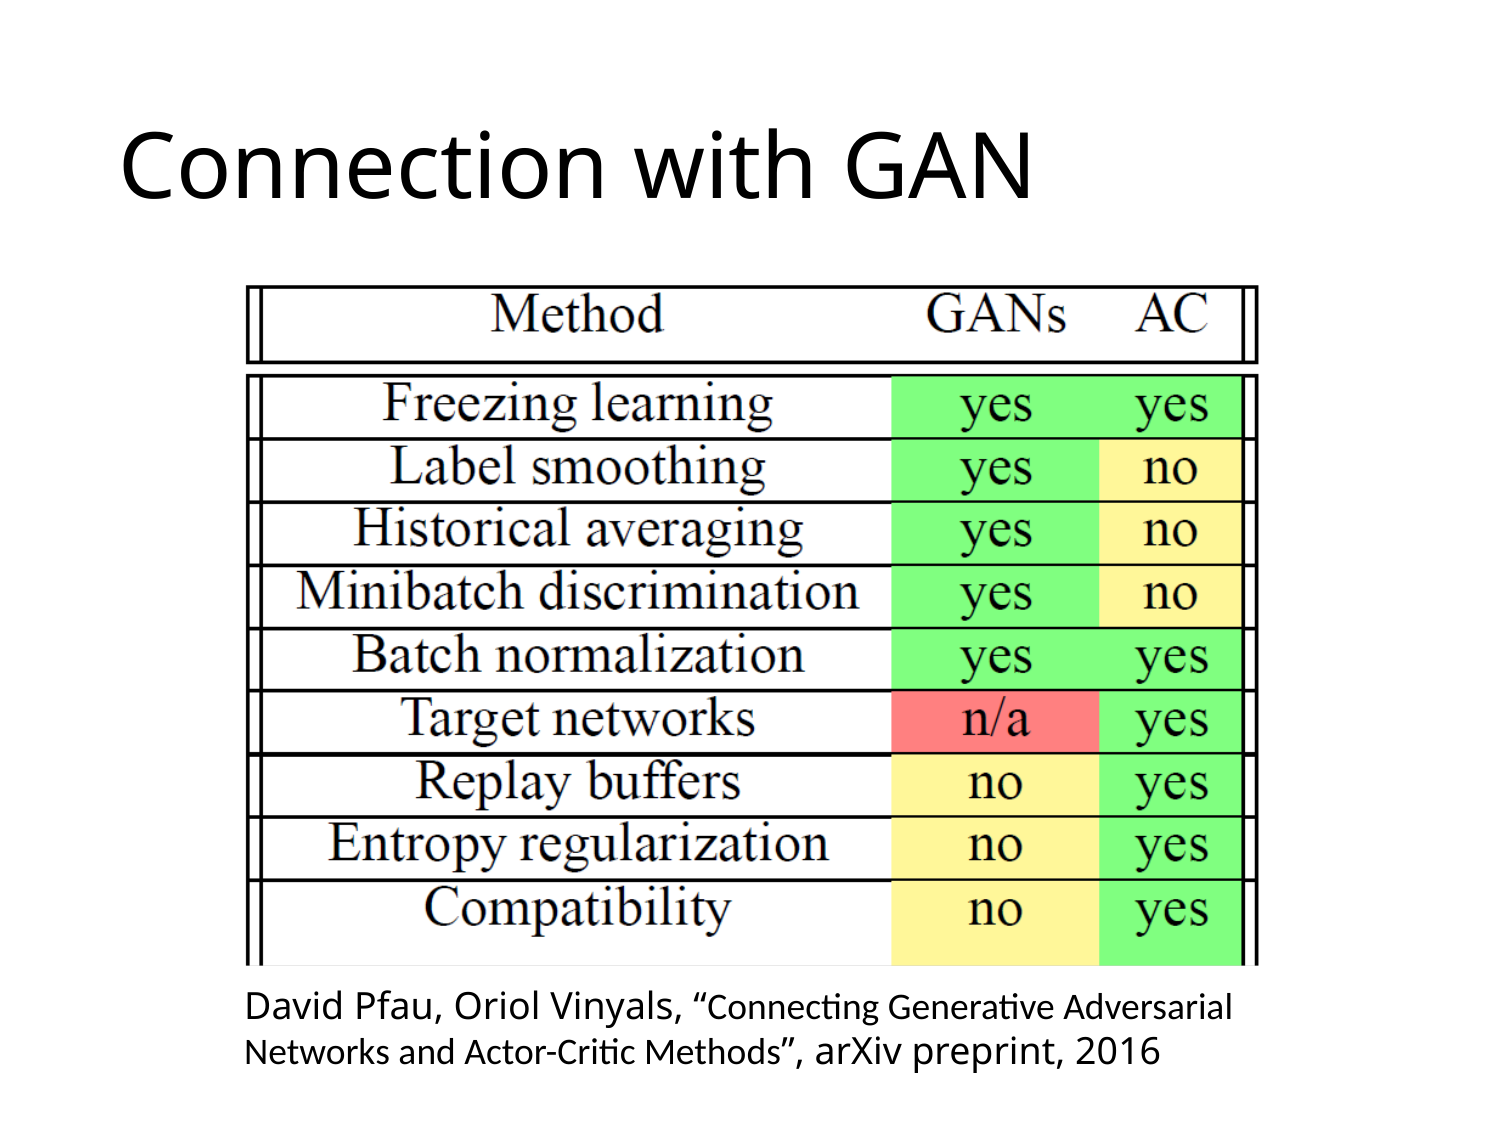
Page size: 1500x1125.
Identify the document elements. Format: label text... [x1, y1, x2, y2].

title Connection with GAN [103, 59, 1397, 278]
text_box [148, 260, 1352, 1111]
